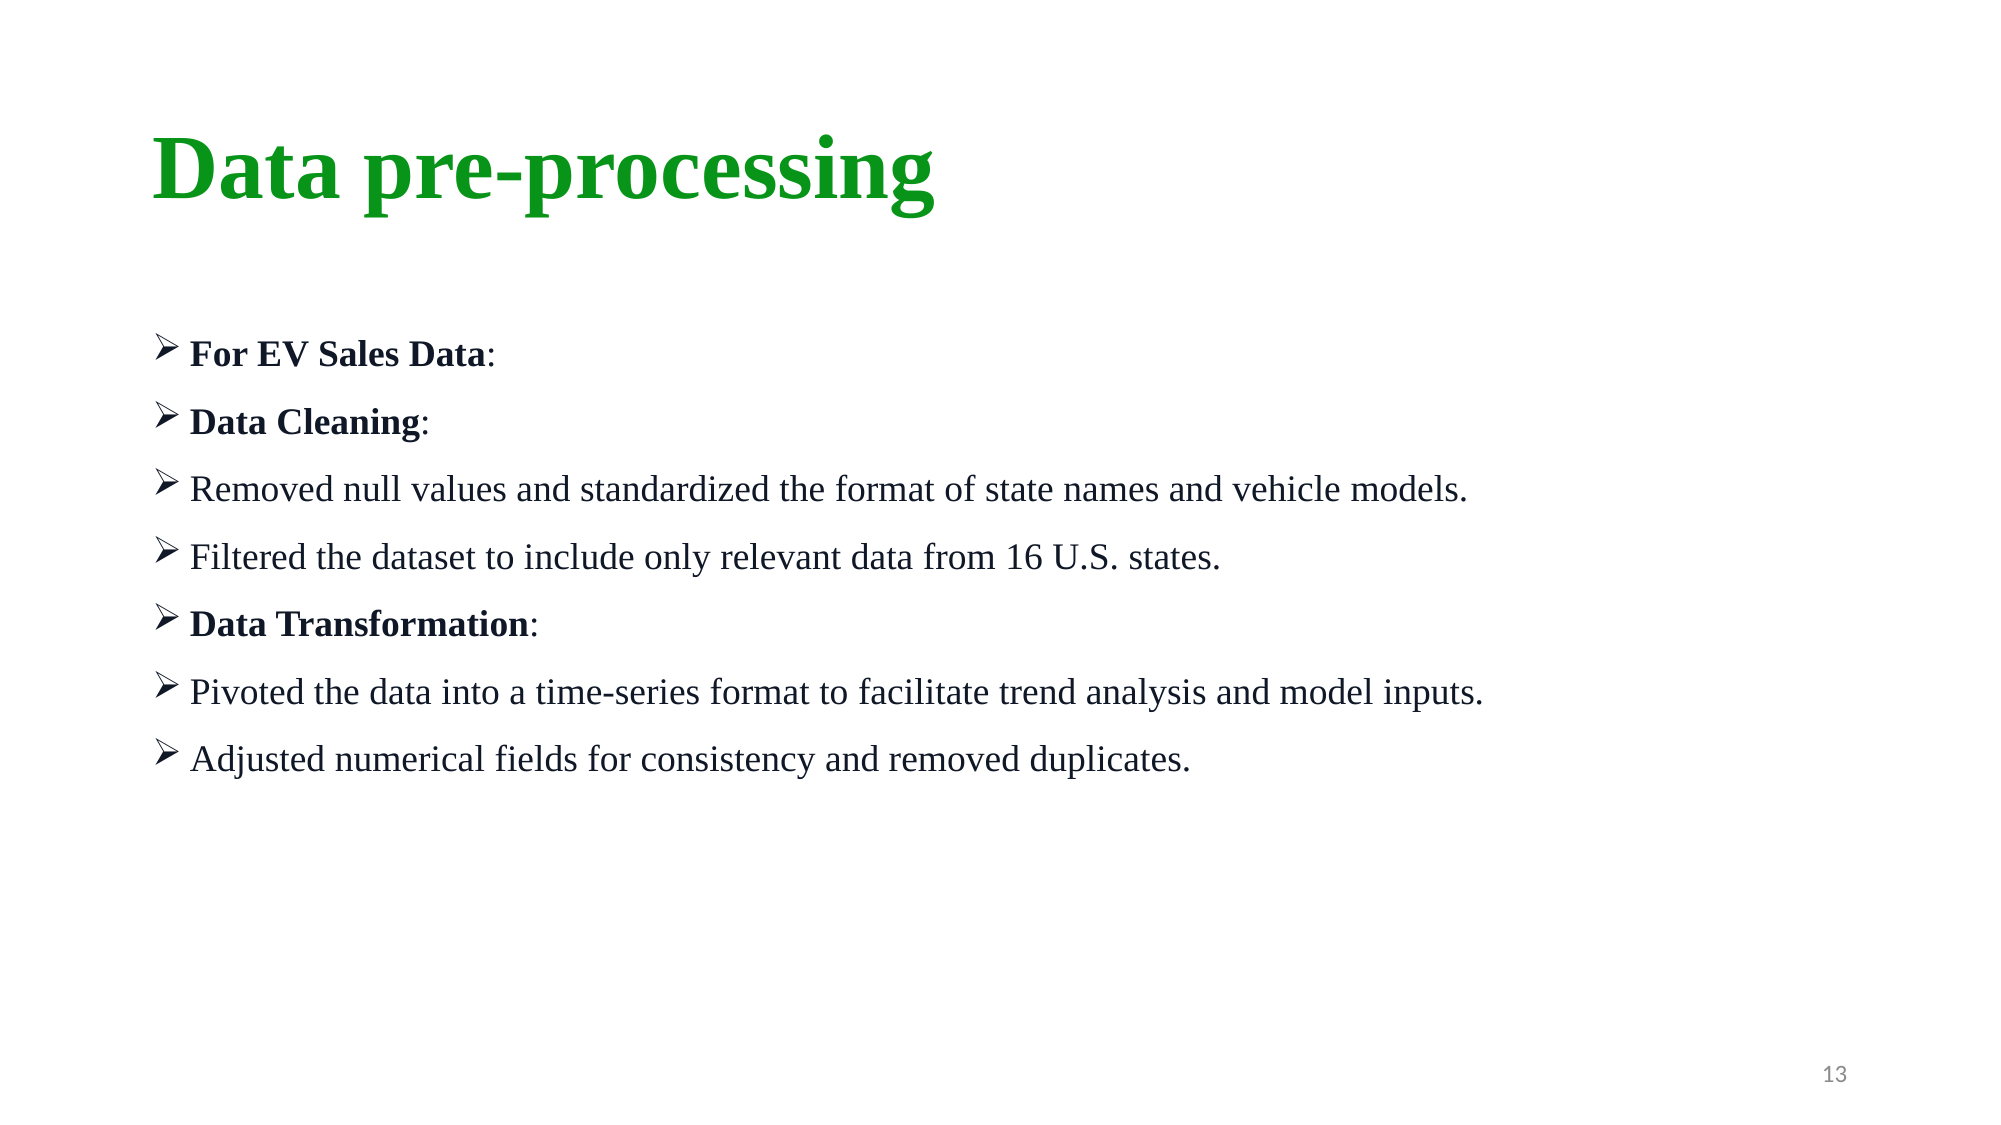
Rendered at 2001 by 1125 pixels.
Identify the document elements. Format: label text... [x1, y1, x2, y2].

slide_number 13 [1412, 1042, 1863, 1103]
title Data pre-processing [137, 59, 1863, 278]
list For EV Sales Data: Data Cleaning: Removed null values and standardized the format of state names and vehicle models. Filtered the dataset to include only relevant data from 16 U.S. states. Data Transformation: Pivoted the data into a time-series format to facilitate trend analysis and model inputs. Adjusted numerical fields for consistency and removed duplicates. [137, 299, 1863, 1014]
